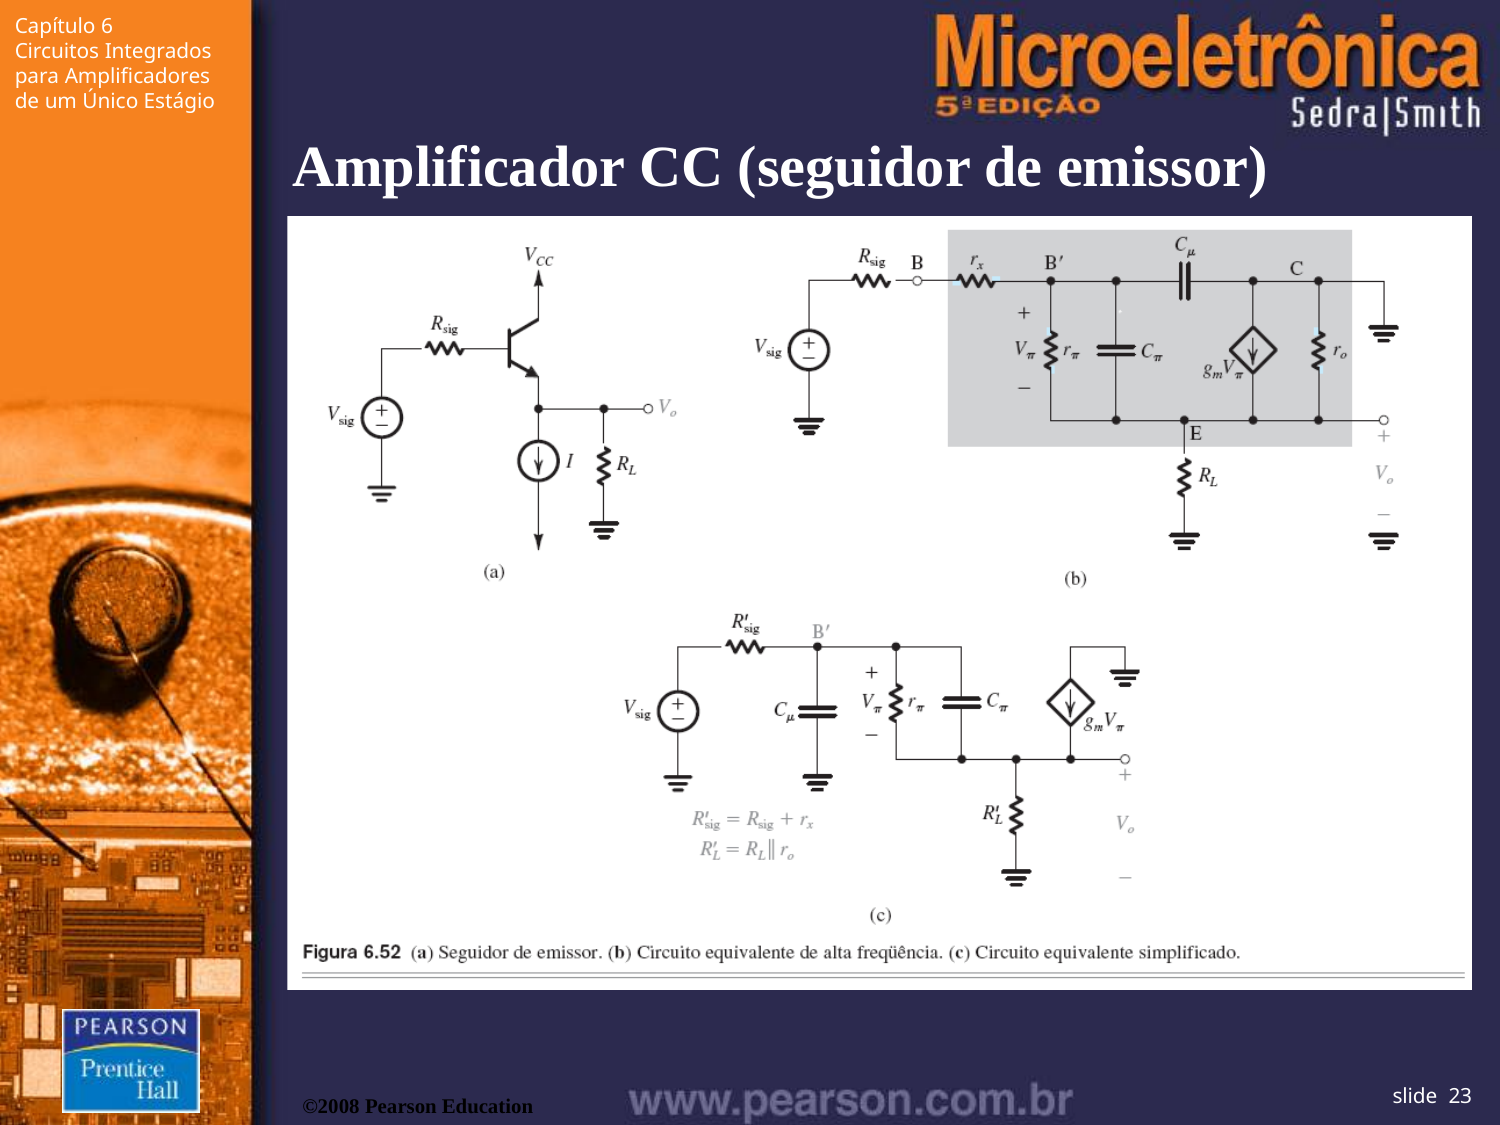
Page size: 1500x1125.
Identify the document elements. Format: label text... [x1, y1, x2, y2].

picture [0, 0, 1500, 1125]
text_box Amplificador CC (seguidor de emissor) [277, 120, 1375, 206]
